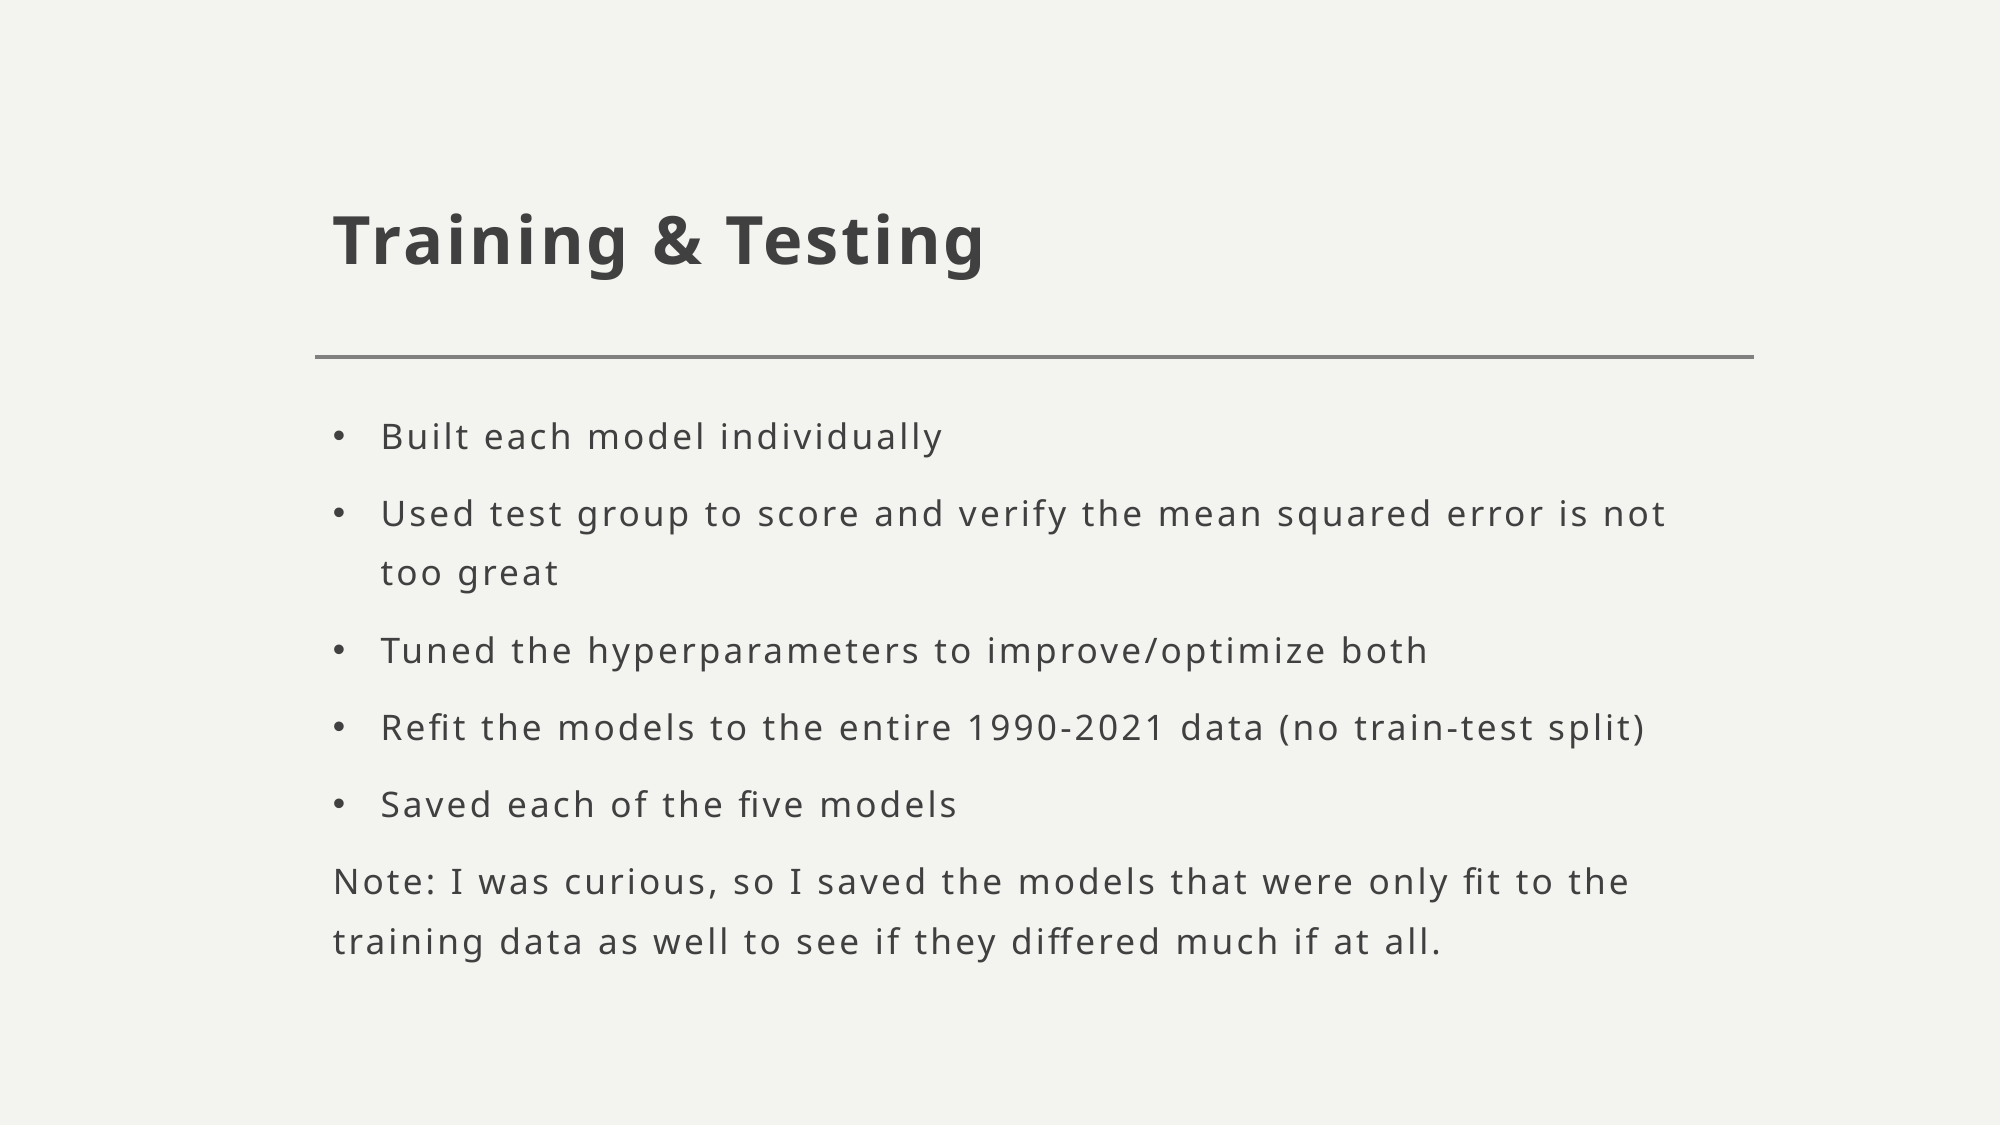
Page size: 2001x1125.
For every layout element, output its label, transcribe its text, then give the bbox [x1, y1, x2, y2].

title Training & Testing [315, 72, 1754, 294]
list Built each model individually Used test group to score and verify the mean squared error is not too great Tuned the hyperparameters to improve/optimize both Refit the models to the entire 1990-2021 data (no train-test split) Saved each of the five models Note: I was curious, so I saved the models that were only fit to the training data as well to see if they differed much if at all. [315, 379, 1754, 979]
